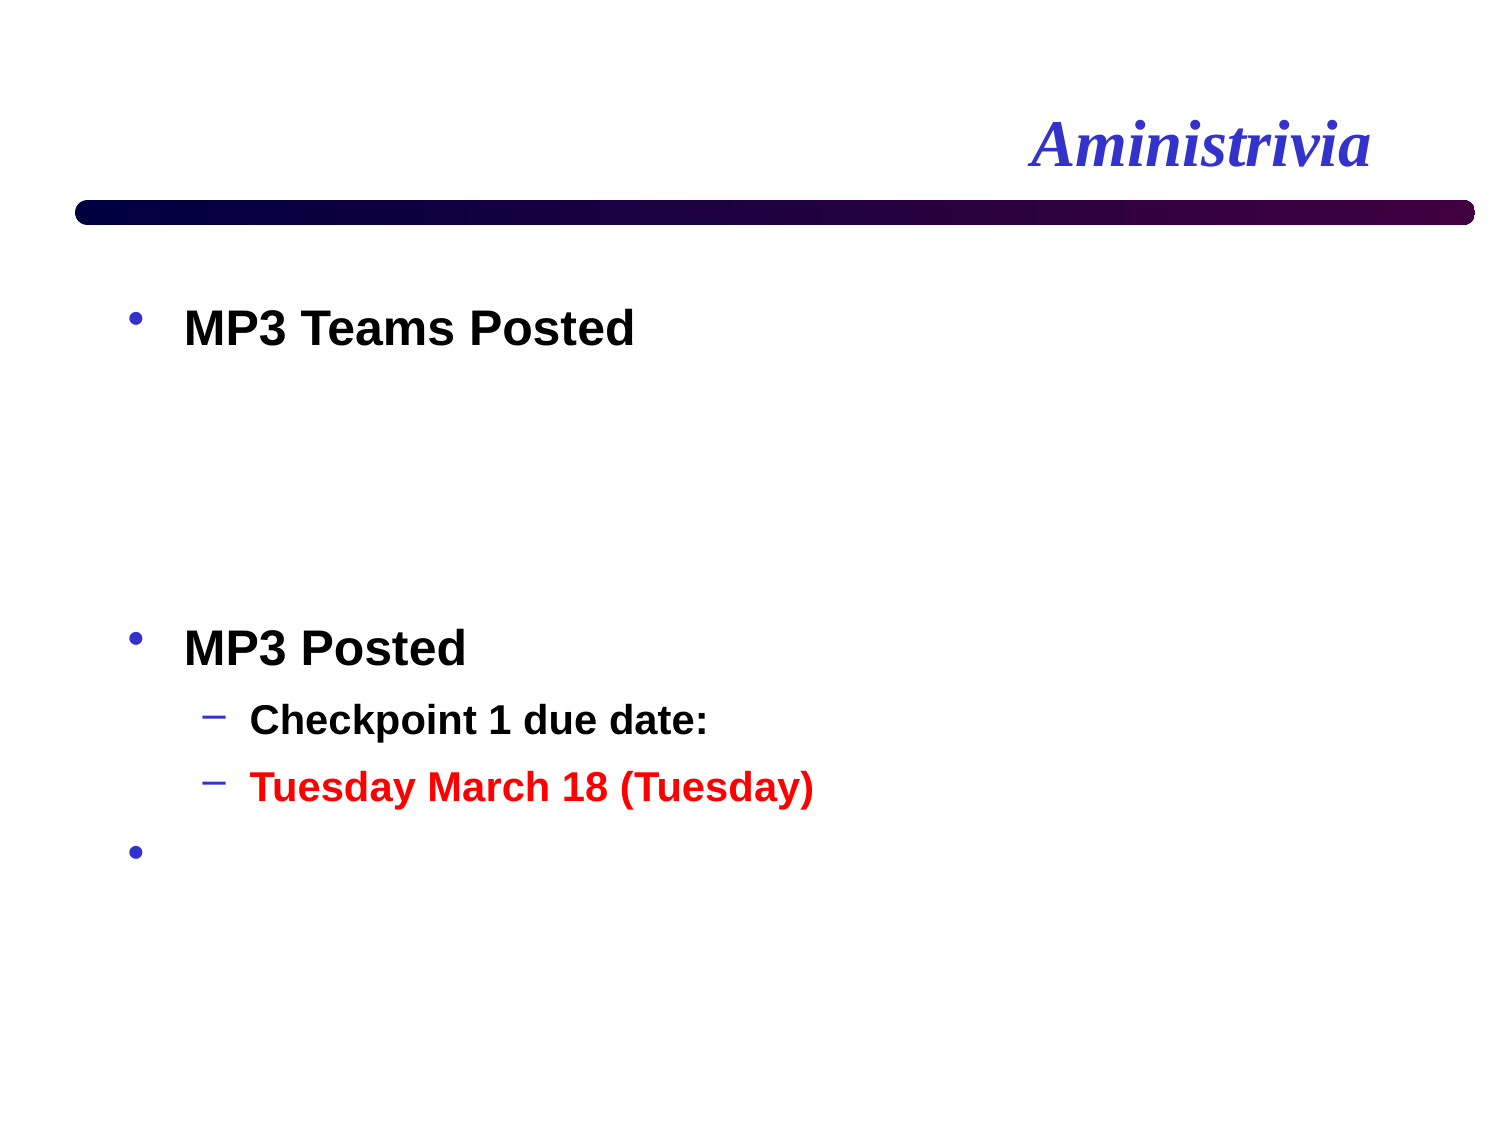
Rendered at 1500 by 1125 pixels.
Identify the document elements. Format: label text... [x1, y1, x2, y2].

list MP3 Teams Posted MP3 Posted Checkpoint 1 due date: Tuesday March 18 (Tuesday) [112, 287, 1388, 1026]
title Aministrivia [112, 37, 1388, 188]
